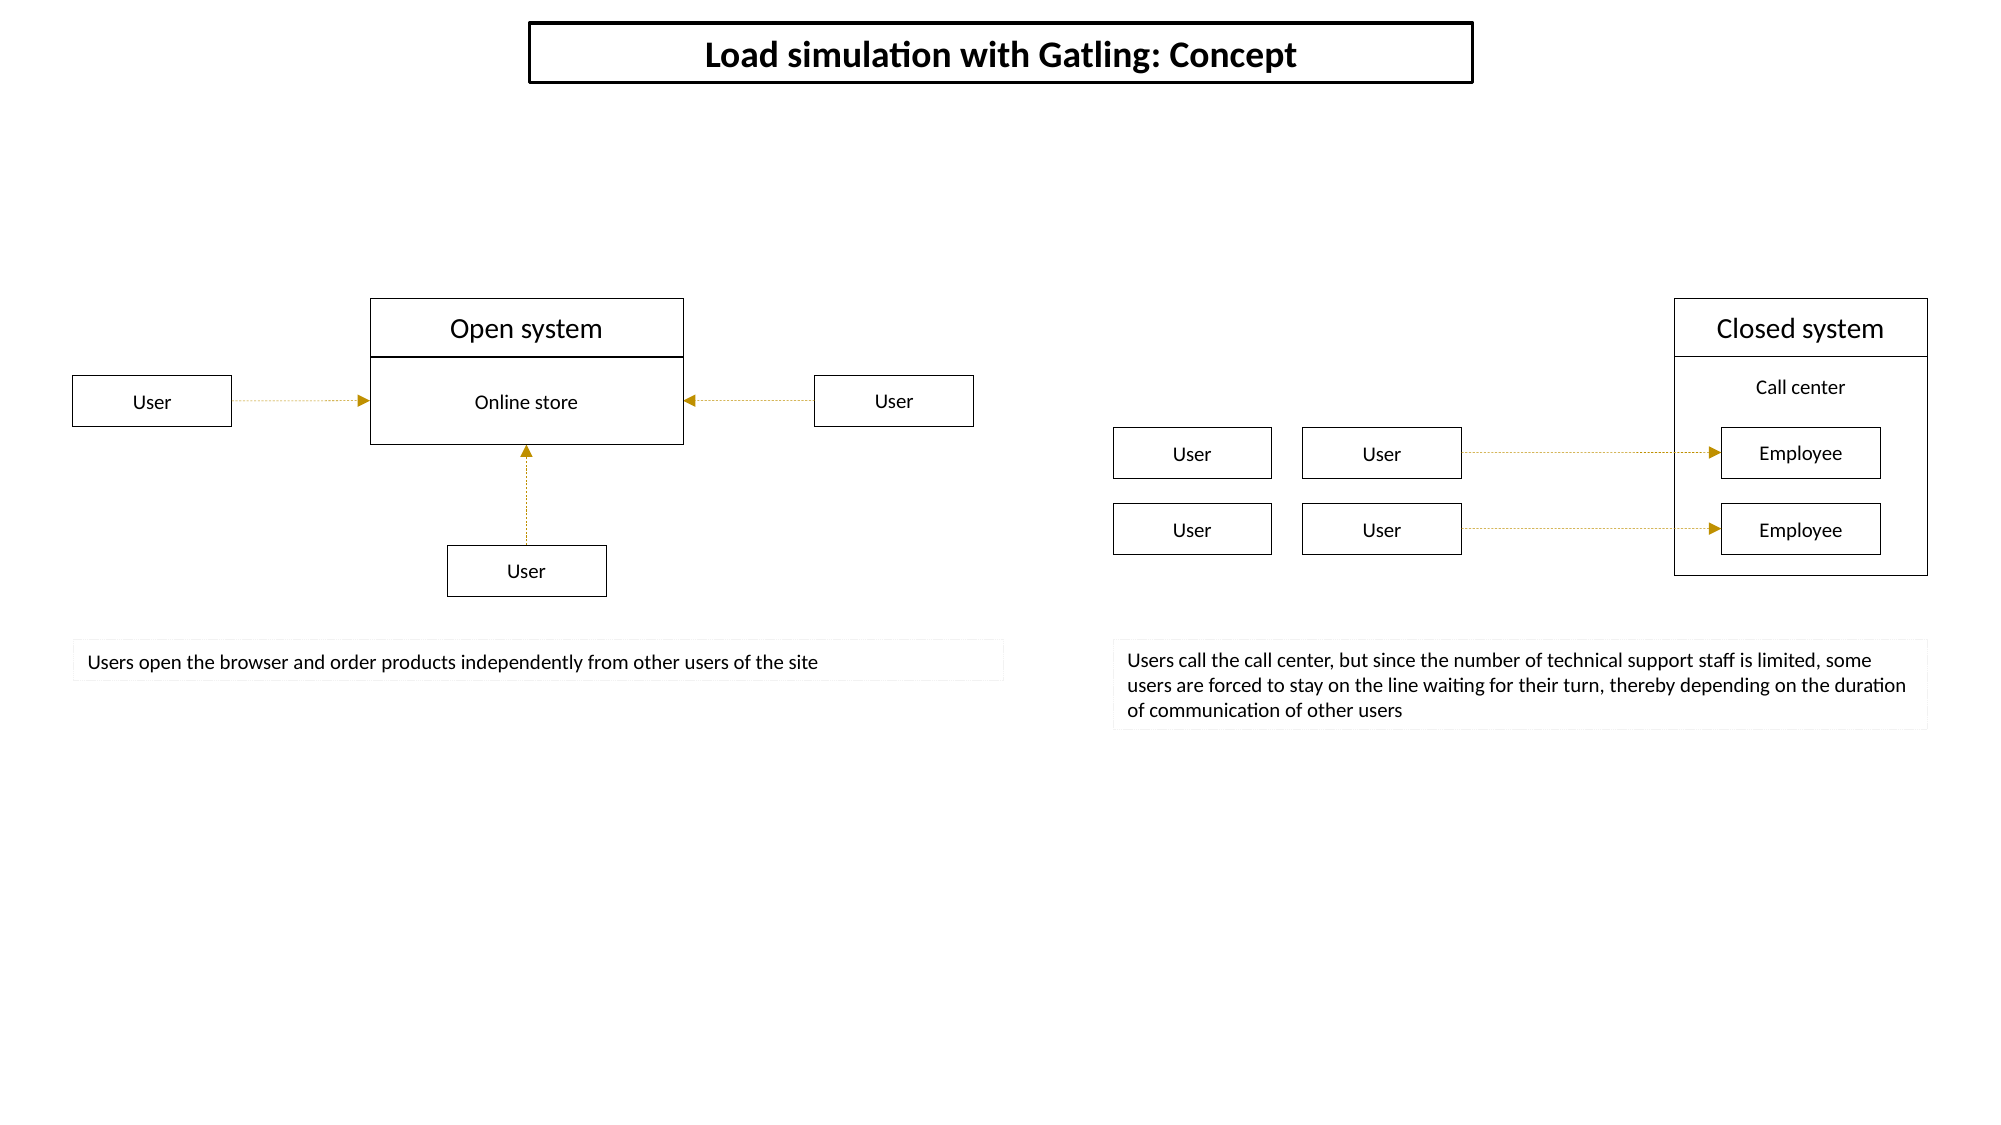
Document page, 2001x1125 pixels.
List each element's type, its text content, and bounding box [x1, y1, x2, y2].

text_box Employee [1720, 426, 1881, 479]
text_box Employee [1720, 502, 1881, 555]
text_box Open system [369, 297, 684, 356]
text_box Online store [369, 356, 684, 446]
text_box User [1301, 426, 1462, 479]
text_box Call center [1701, 366, 1901, 407]
text_box User [814, 374, 975, 427]
text_box User [1301, 502, 1462, 555]
text_box User [446, 544, 607, 597]
text_box User [72, 374, 233, 428]
text_box User [1112, 426, 1273, 479]
text_box Users open the browser and order products independently from other users of the site [72, 639, 1004, 681]
text_box Closed system [1674, 297, 1928, 357]
text_box Users call the call center, but since the number of technical support staff is limited, some users are forced to stay on the line waiting for their turn, thereby depending on the duration of communication of other users [1112, 639, 1928, 730]
text_box User [1112, 502, 1273, 555]
text_box Load simulation with Gatling: Concept [529, 22, 1473, 83]
text_box [1674, 357, 1928, 576]
